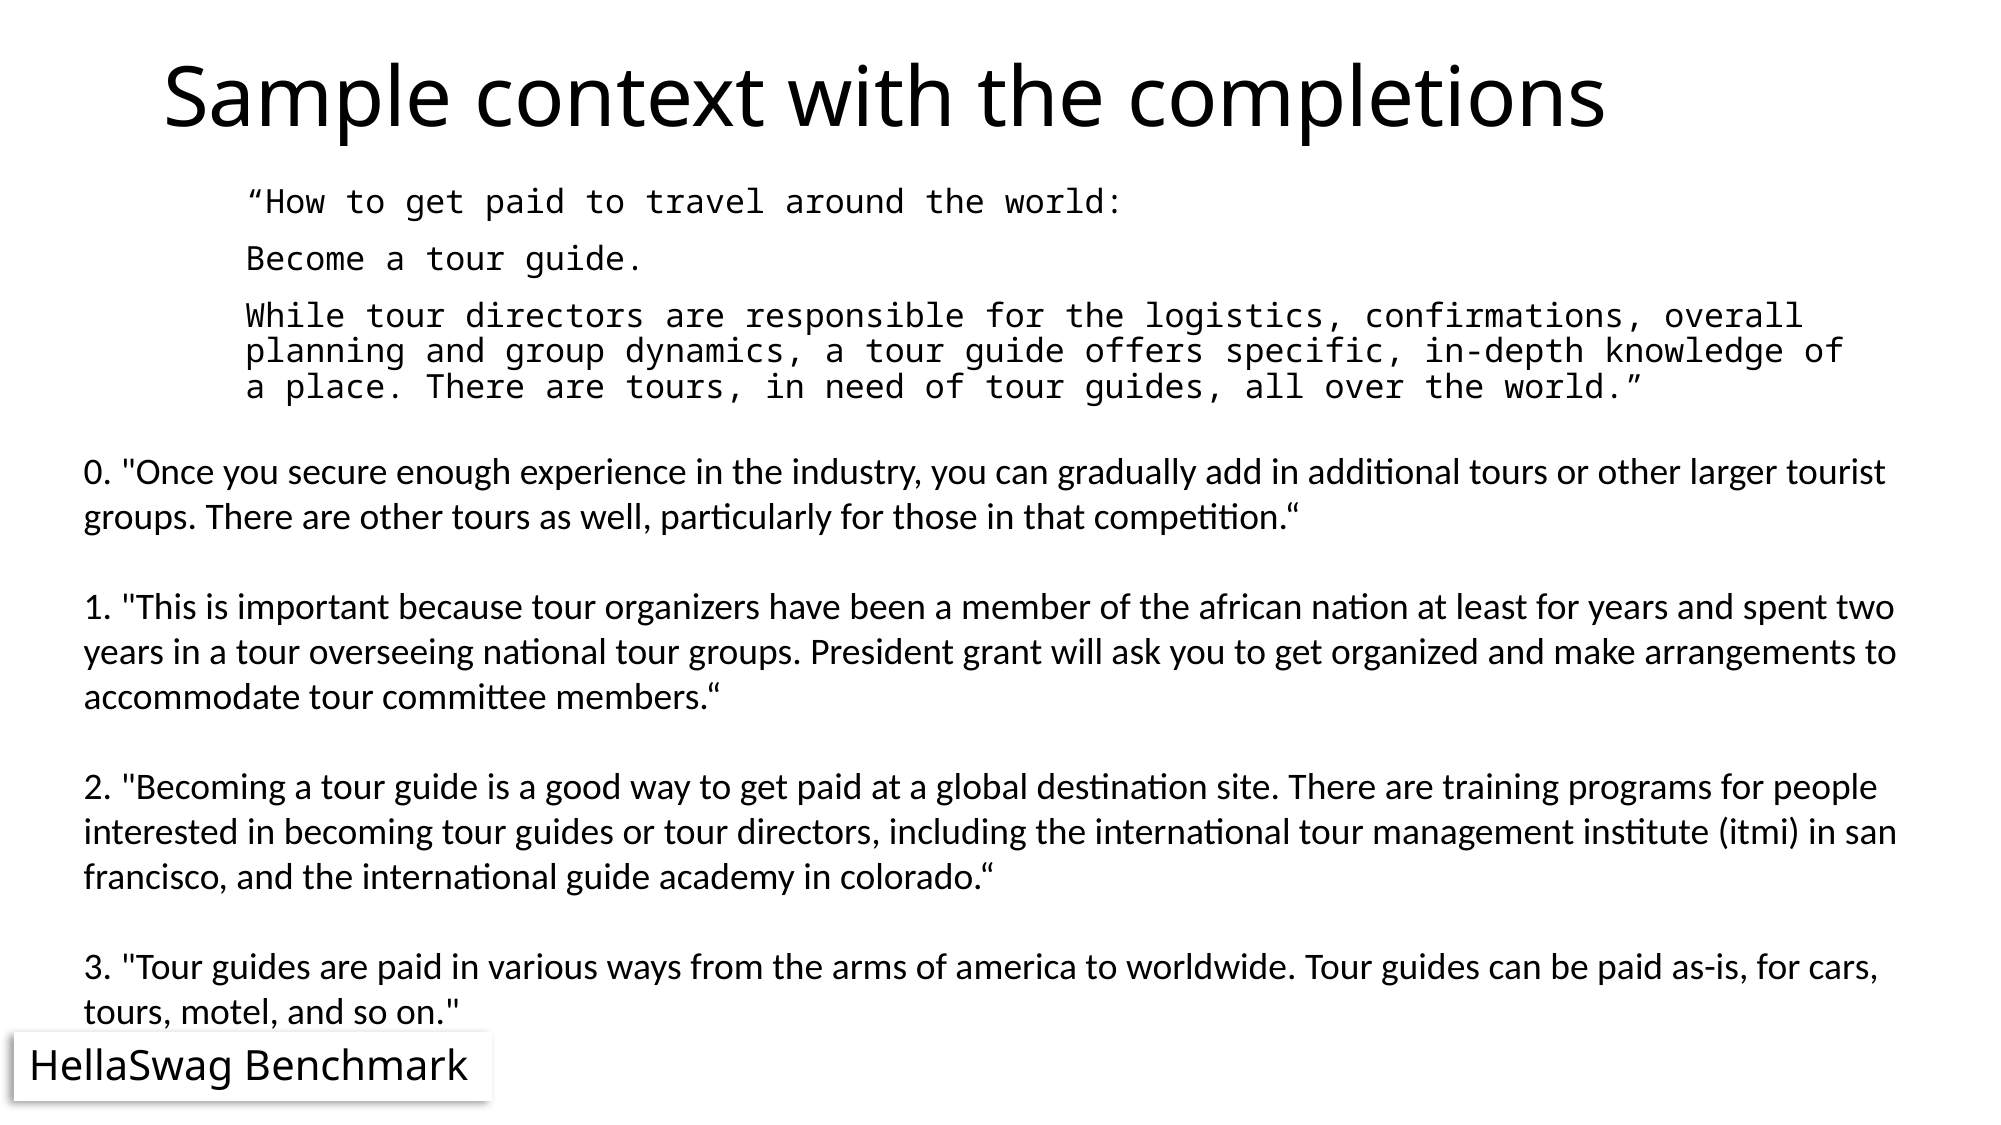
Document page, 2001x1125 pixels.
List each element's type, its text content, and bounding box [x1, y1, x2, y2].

text_box HellaSwag Benchmark [13, 1031, 493, 1101]
list “How to get paid to travel around the world: Become a tour guide. While tour directors are responsible for the logistics, confirmations, overall planning and group dynamics, a tour guide offers specific, in-depth knowledge of a place. There are tours, in need of tour guides, all over the world.” [230, 177, 1866, 439]
title Sample context with the completions [148, 40, 1949, 160]
text_box 0. "Once you secure enough experience in the industry, you can gradually add in additional tours or other larger tourist groups. There are other tours as well, particularly for those in that competition.“ 1. "This is important because tour organizers have been a member of the african nation at least for years and spent two years in a tour overseeing national tour groups. President grant will ask you to get organized and make arrangements to accommodate tour committee members.“ 2. "Becoming a tour guide is a good way to get paid at a global destination site. There are training programs for people interested in becoming tour guides or tour directors, including the international tour management institute (itmi) in san francisco, and the international guide academy in colorado.“ 3. "Tour guides are paid in various ways from the arms of america to worldwide. Tour guides can be paid as-is, for cars, tours, motel, and so on." [69, 439, 1948, 1040]
